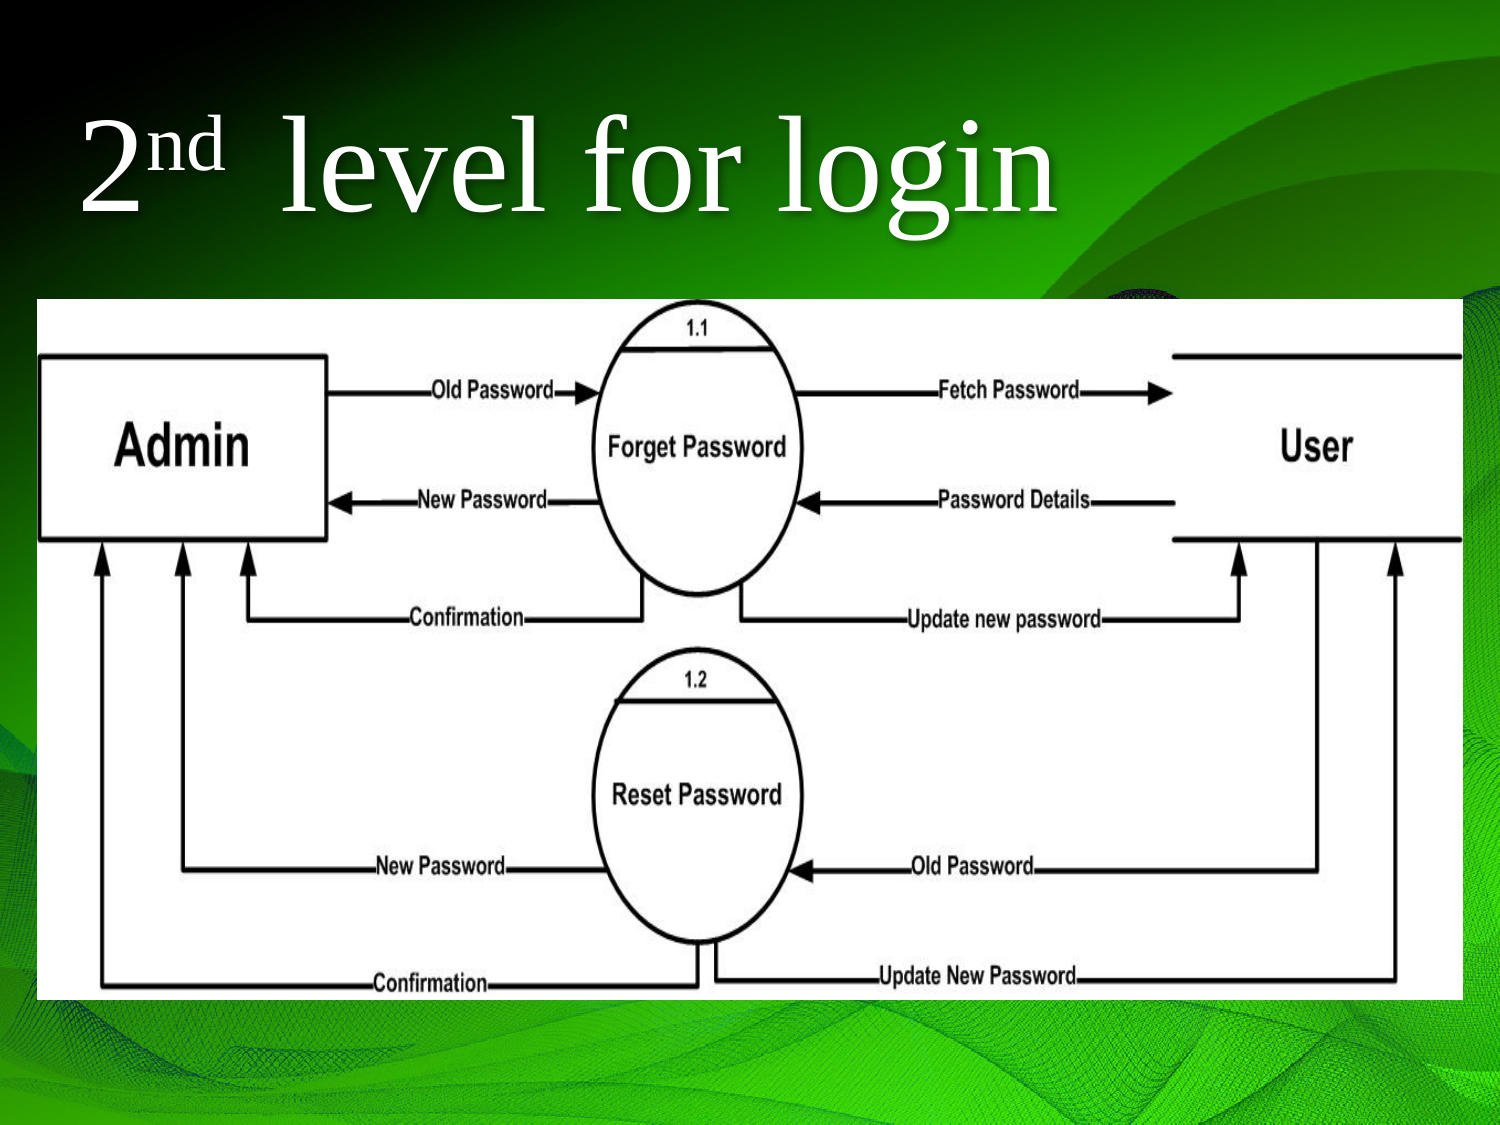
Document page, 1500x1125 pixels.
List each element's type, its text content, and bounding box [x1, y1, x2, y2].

picture [0, 0, 1500, 1125]
title 2nd level for login [62, 50, 1450, 263]
